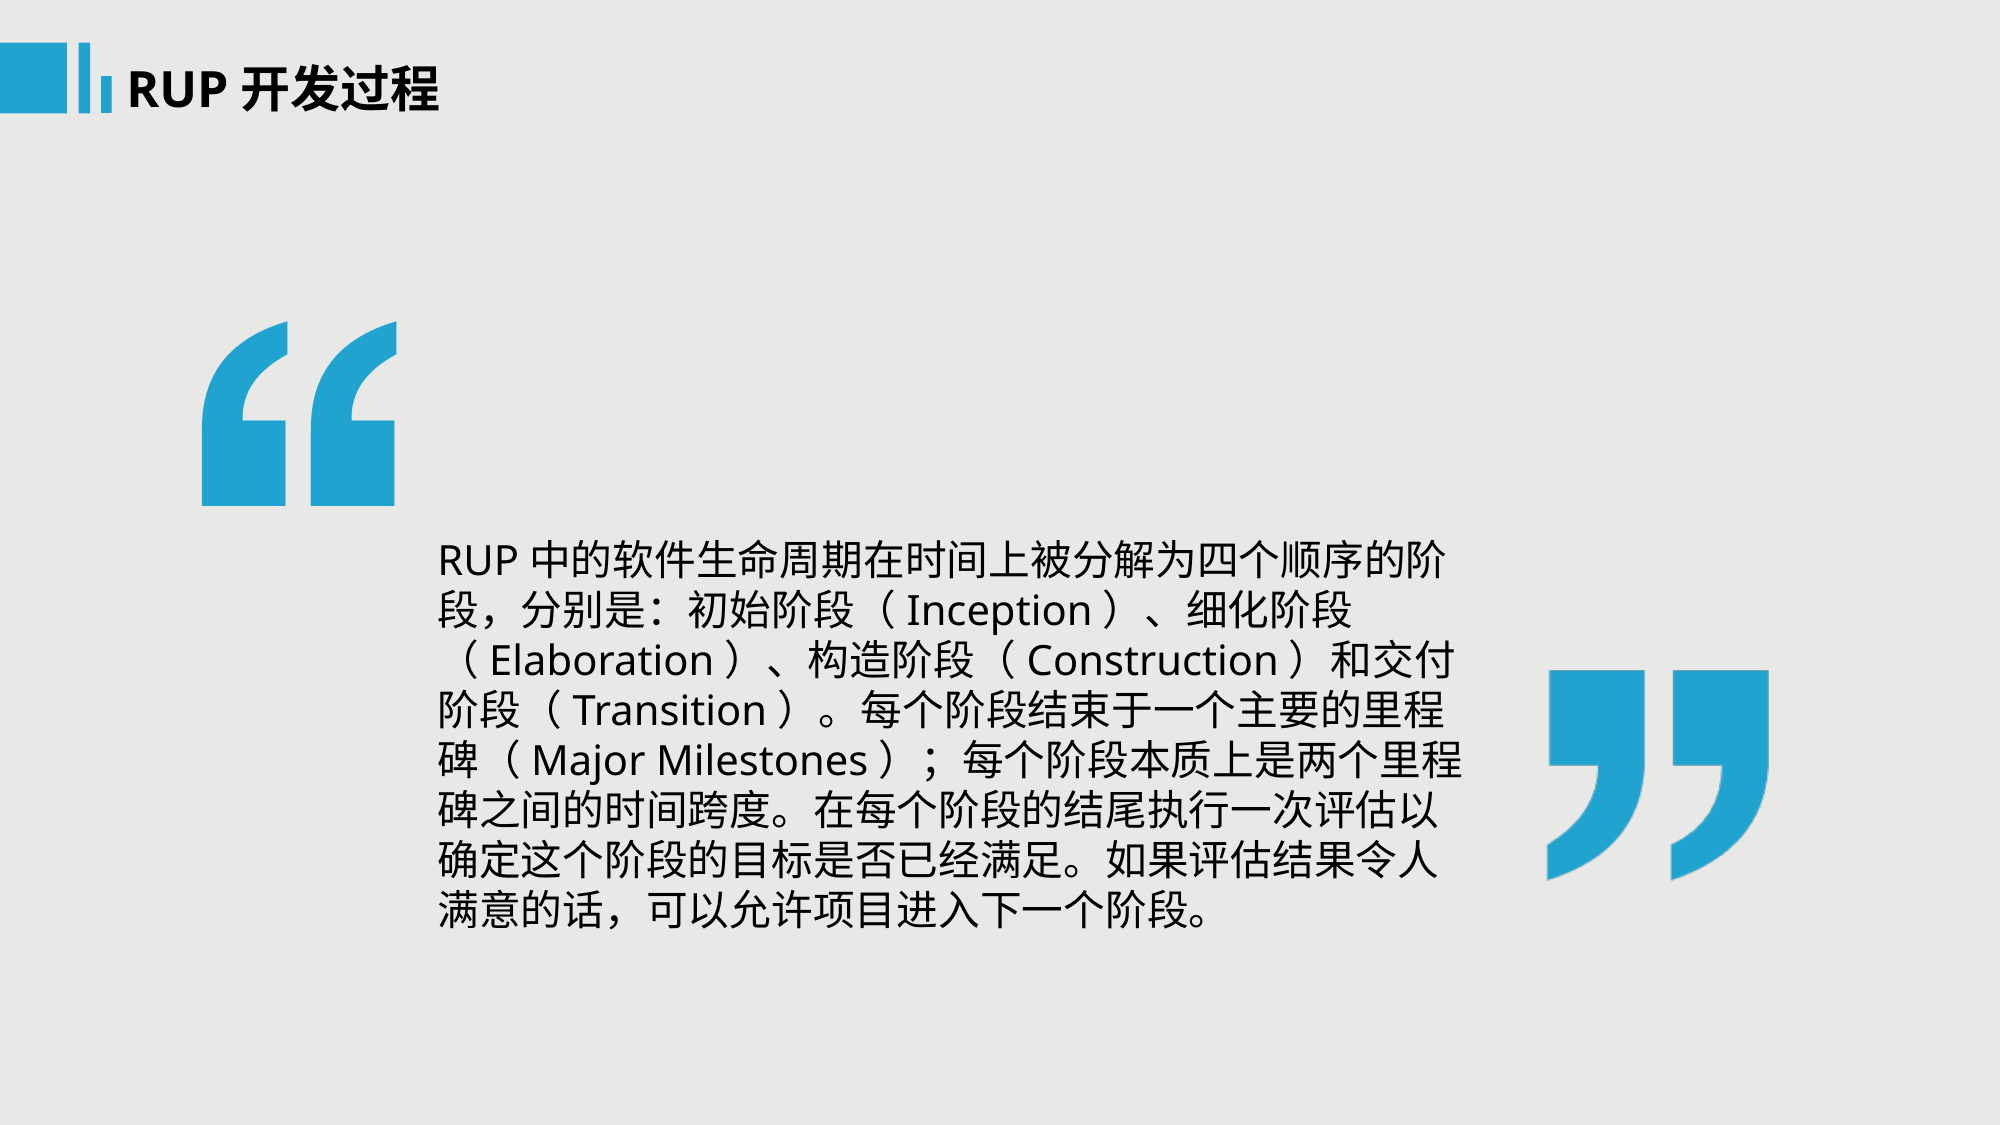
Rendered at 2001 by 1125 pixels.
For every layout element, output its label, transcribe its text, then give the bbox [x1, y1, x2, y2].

picture [174, 313, 423, 527]
text_box RUP中的软件生命周期在时间上被分解为四个顺序的阶段，分别是：初始阶段（Inception）、细化阶段（Elaboration）、构造阶段（Construction）和交付阶段（Transition）。每个阶段结束于一个主要的里程碑（Major Milestones）；每个阶段本质上是两个里程碑之间的时间跨度。在每个阶段的结尾执行一次评估以确定这个阶段的目标是否已经满足。如果评估结果令人满意的话，可以允许项目进入下一个阶段。 [422, 526, 1493, 942]
picture [1531, 656, 1796, 890]
text_box RUP开发过程 [111, 49, 550, 125]
text_box [99, 74, 111, 115]
text_box [77, 41, 92, 116]
text_box [0, 41, 69, 116]
